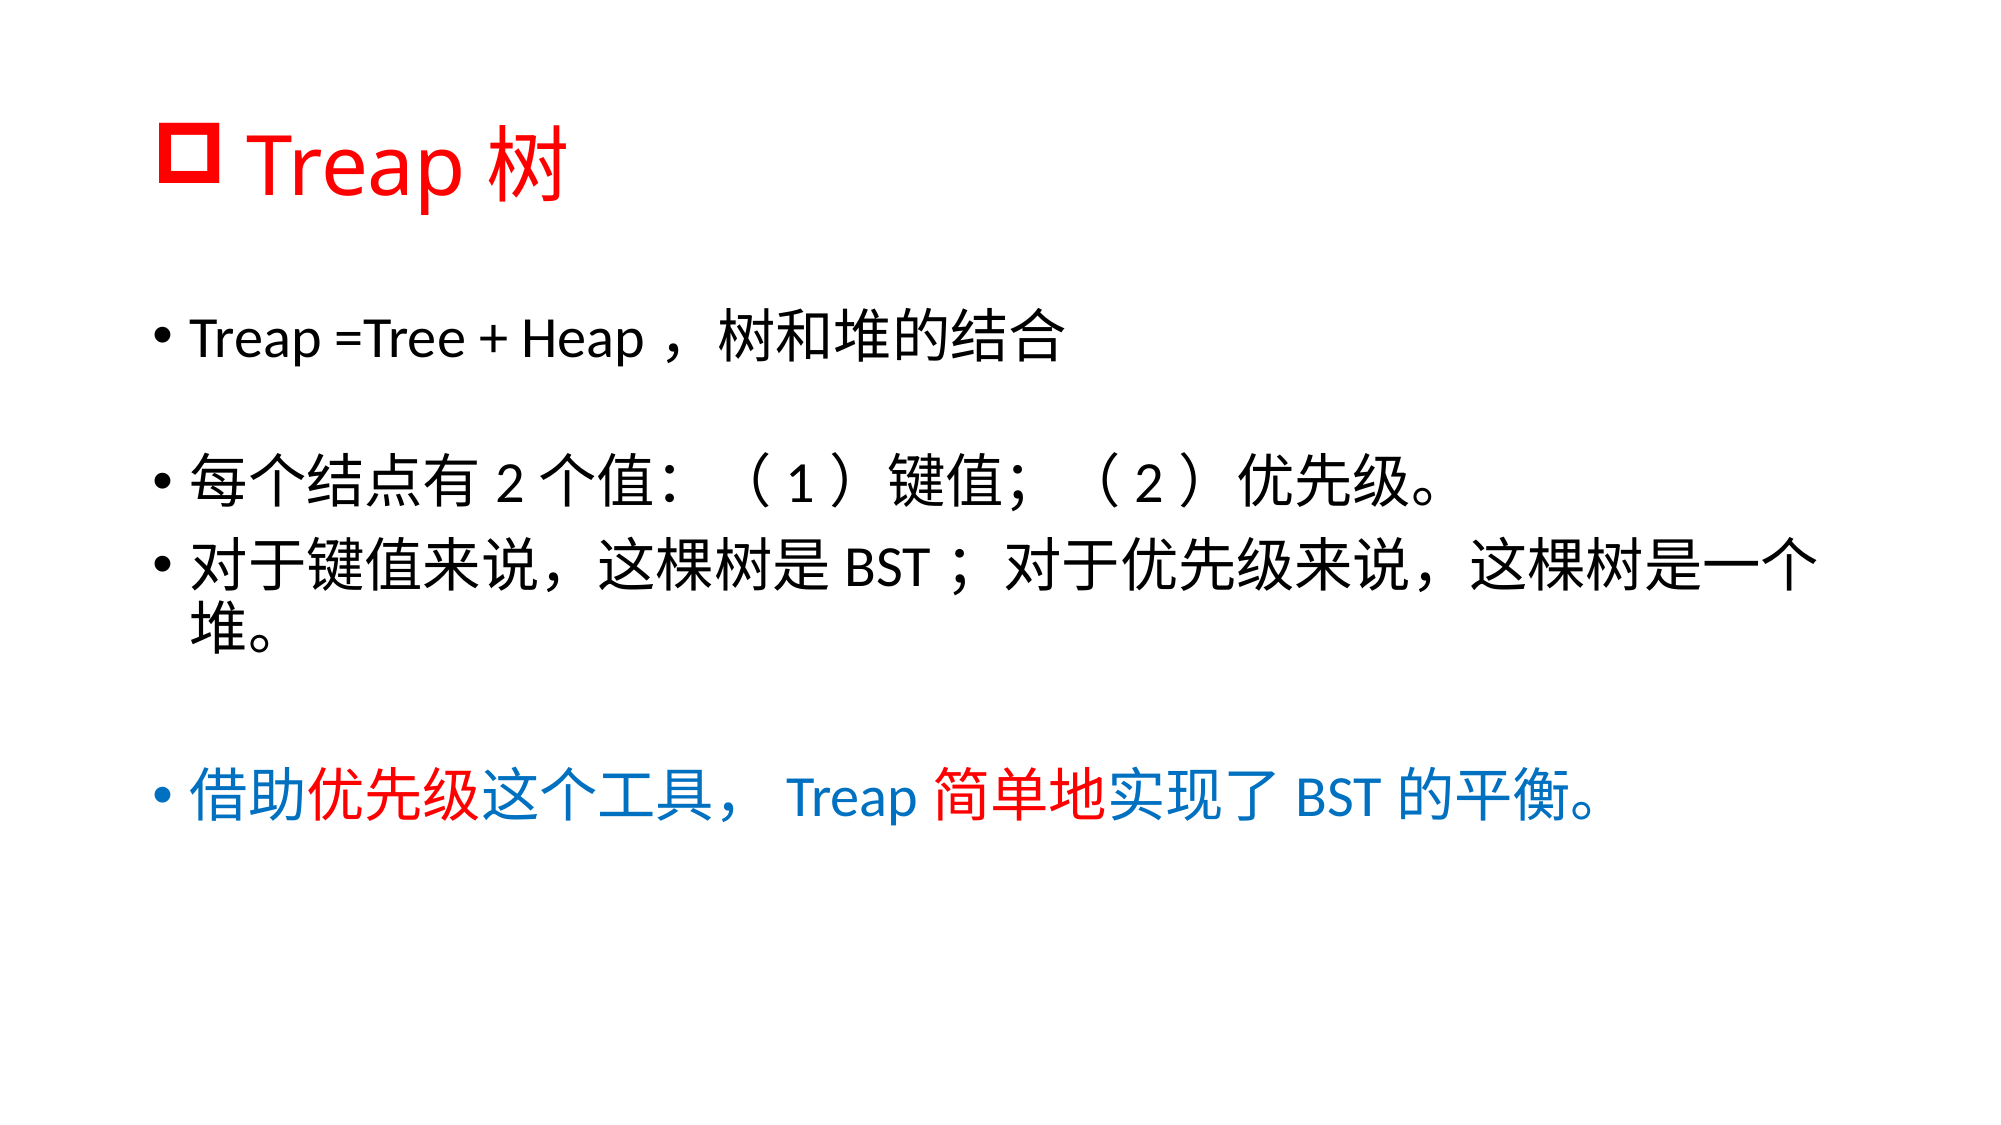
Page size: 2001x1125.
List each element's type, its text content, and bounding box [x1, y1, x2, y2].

list Treap =Tree + Heap，树和堆的结合 每个结点有2个值：（1）键值；（2）优先级。 对于键值来说，这棵树是BST；对于优先级来说，这棵树是一个堆。 借助优先级这个工具，Treap简单地实现了BST的平衡。 [137, 299, 1863, 1014]
title Treap树 [137, 59, 1863, 278]
